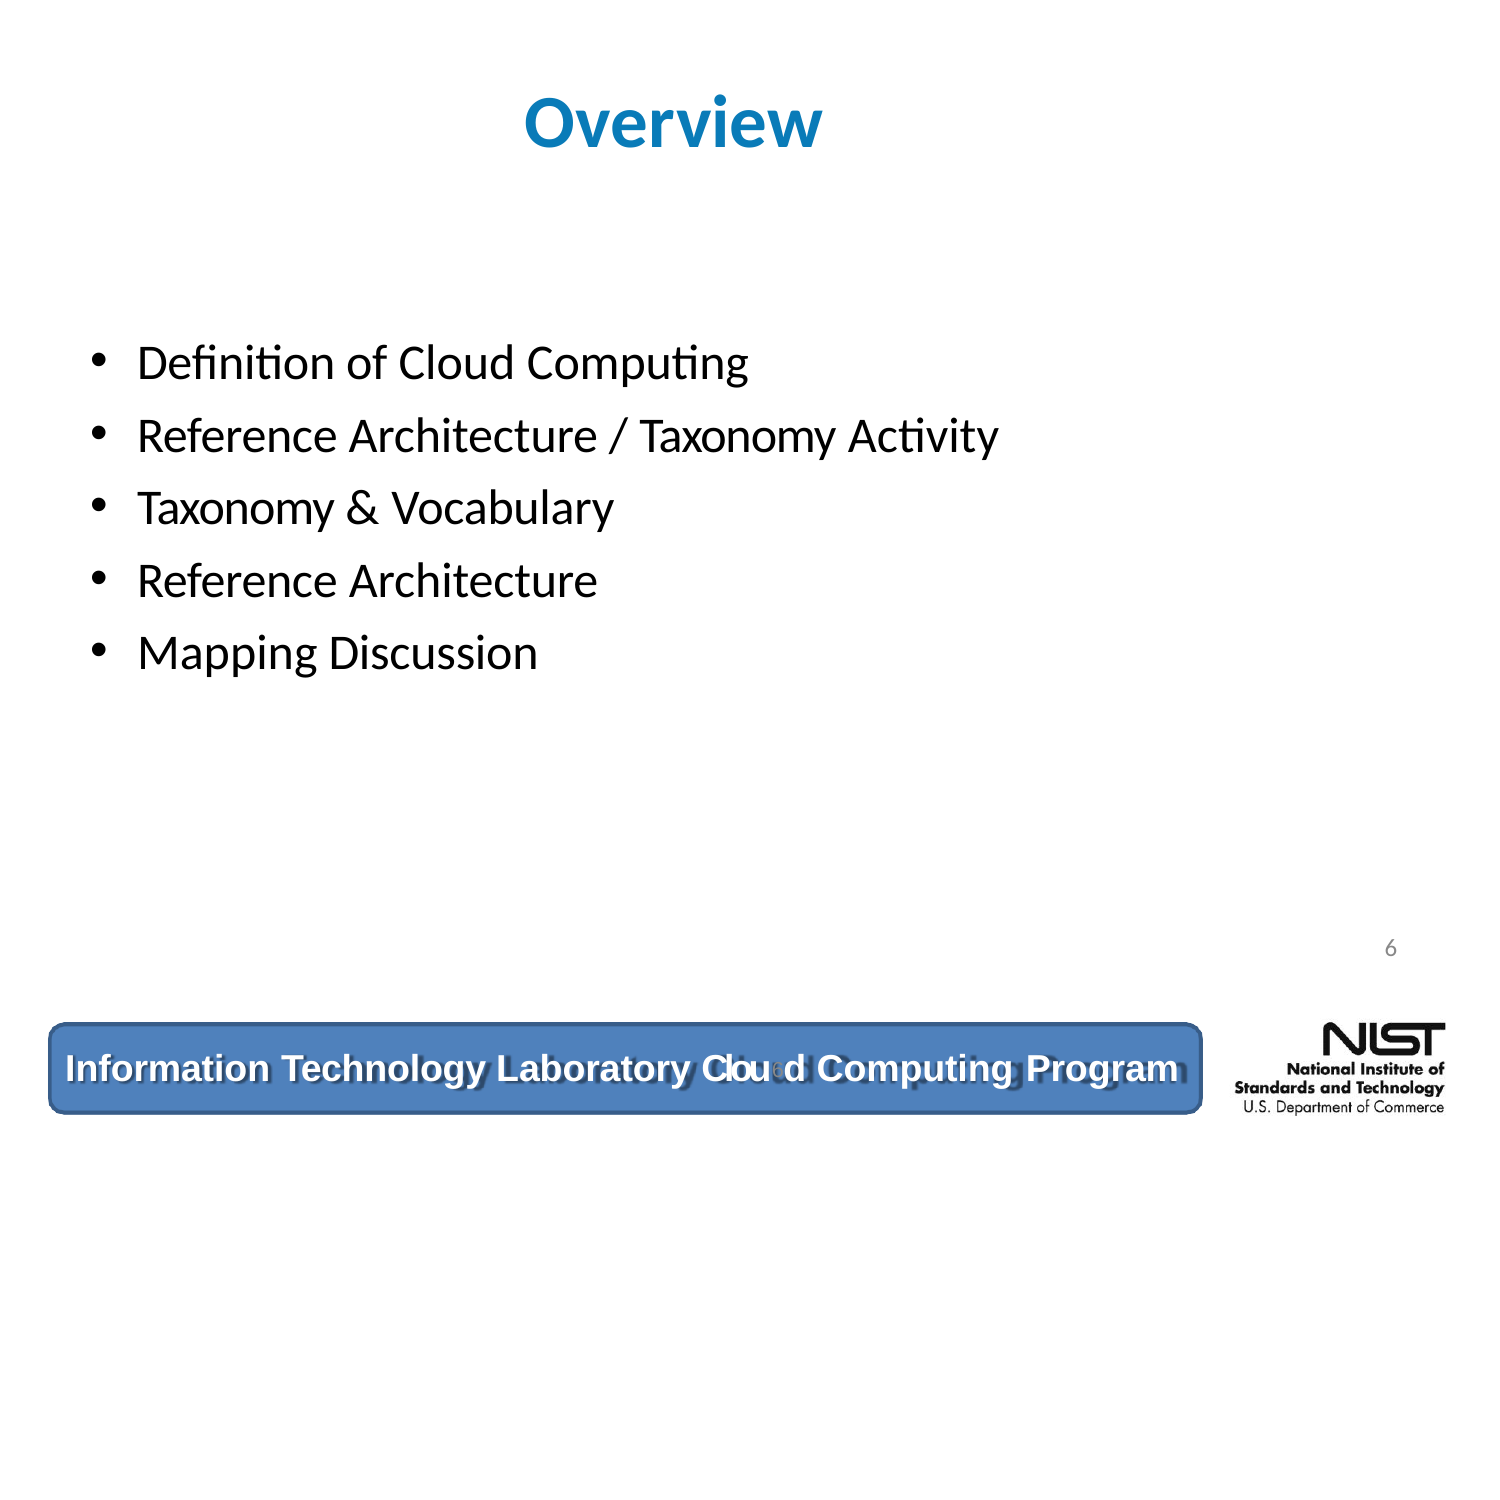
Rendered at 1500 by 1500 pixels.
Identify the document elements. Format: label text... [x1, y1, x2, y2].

text_box Definition of Cloud Computing Reference Architecture / Taxonomy Activity Taxonomy & Vocabulary Reference Architecture Mapping Discussion [87, 314, 1016, 680]
text_box 6 [1382, 929, 1400, 962]
title Overview [522, 70, 925, 314]
picture [41, 1022, 1213, 1117]
picture [1229, 1018, 1446, 1116]
slide_number Information Technology Laboratory Clou6 d Computing Program [63, 1045, 1188, 1500]
